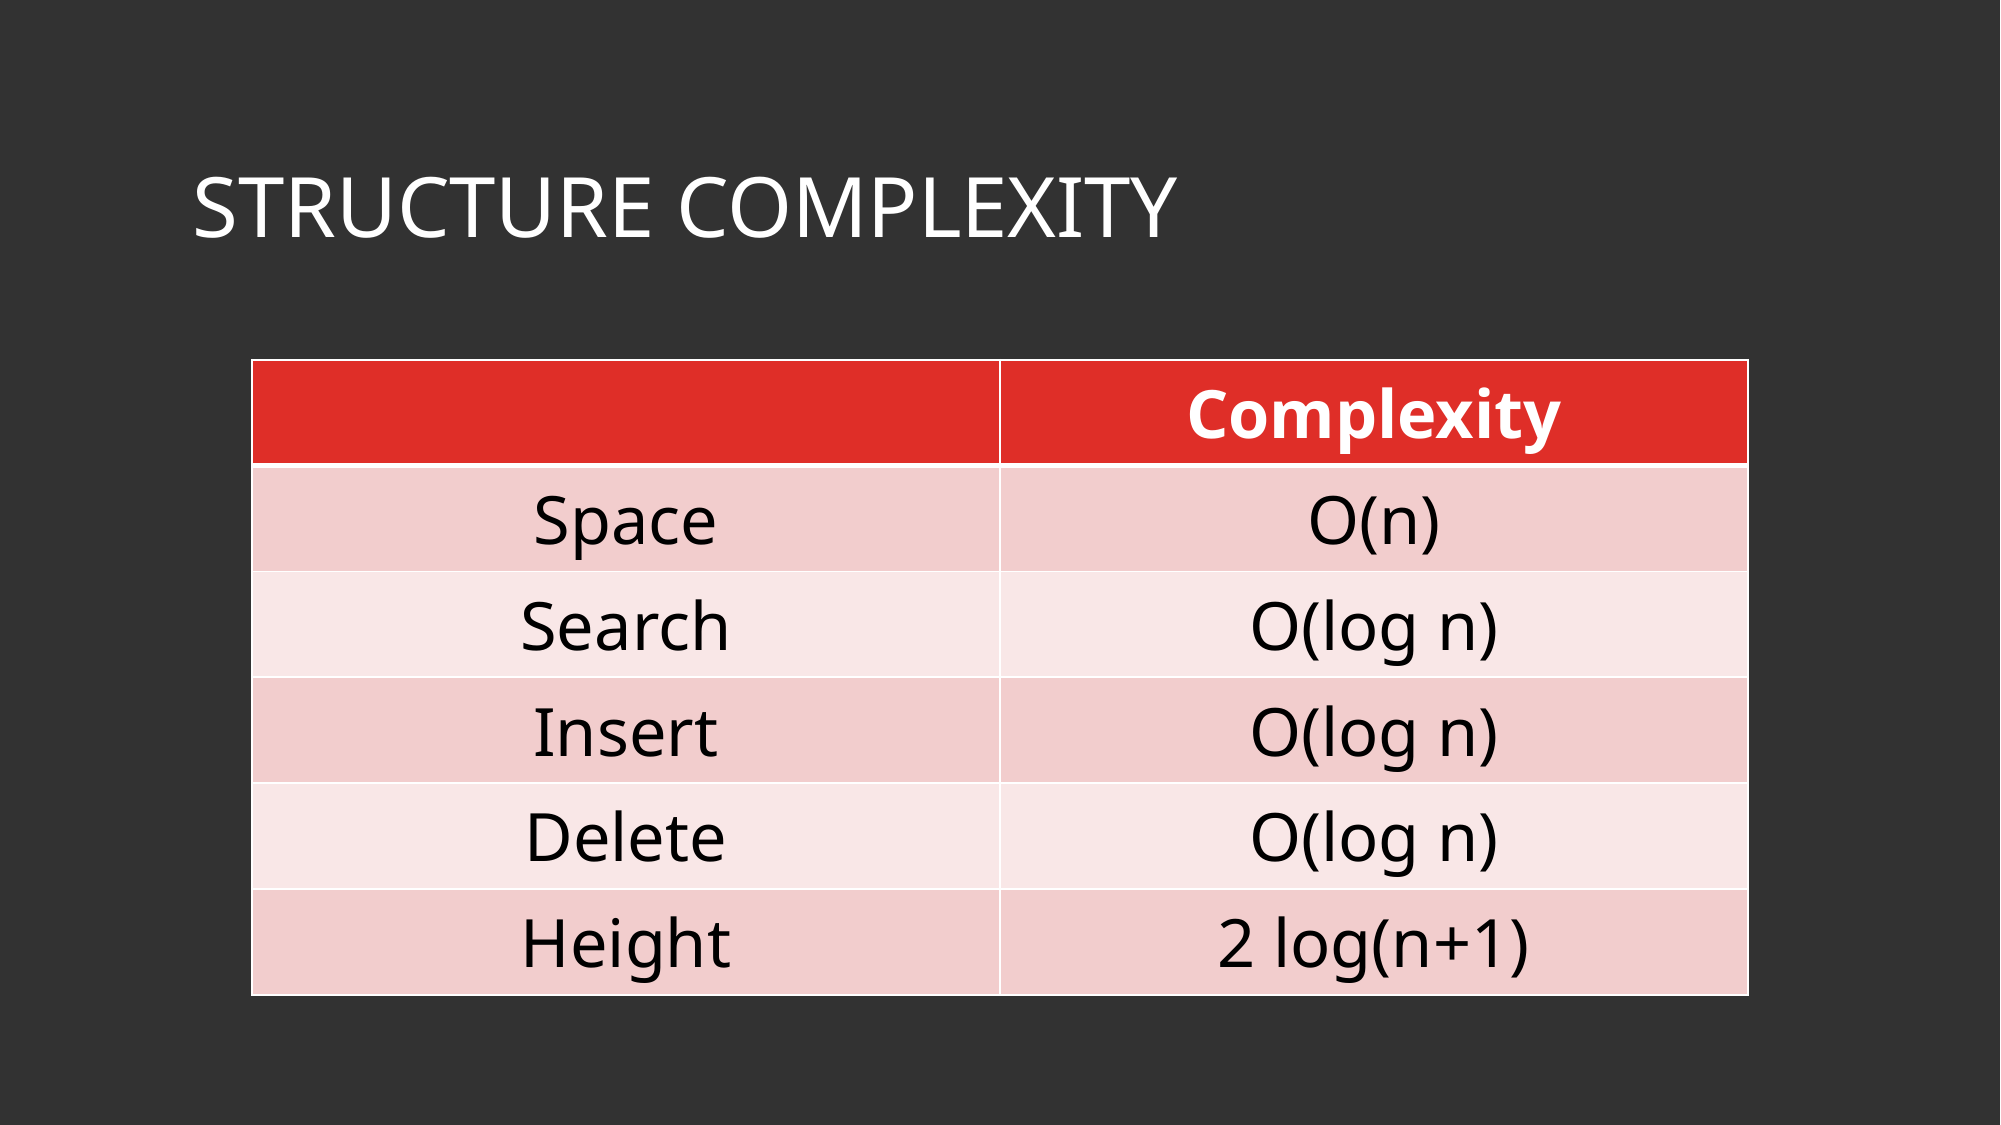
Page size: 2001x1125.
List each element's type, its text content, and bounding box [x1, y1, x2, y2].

table_cell Height [253, 890, 999, 994]
table_cell Space [253, 468, 999, 571]
table_cell O(log n) [1001, 784, 1747, 888]
table_cell O(log n) [1001, 678, 1747, 782]
table_cell 2 log(n+1) [1001, 890, 1747, 994]
table_cell O(n) [1001, 468, 1747, 571]
table_cell Search [253, 572, 999, 676]
table_cell Insert [253, 678, 999, 782]
title STRUCTURE COMPLEXITY [112, 104, 1194, 317]
table_header [253, 361, 999, 463]
table_header Complexity [1001, 361, 1747, 463]
table_cell O(log n) [1001, 572, 1747, 676]
text_box [0, 0, 2000, 1125]
table_cell Delete [253, 784, 999, 888]
